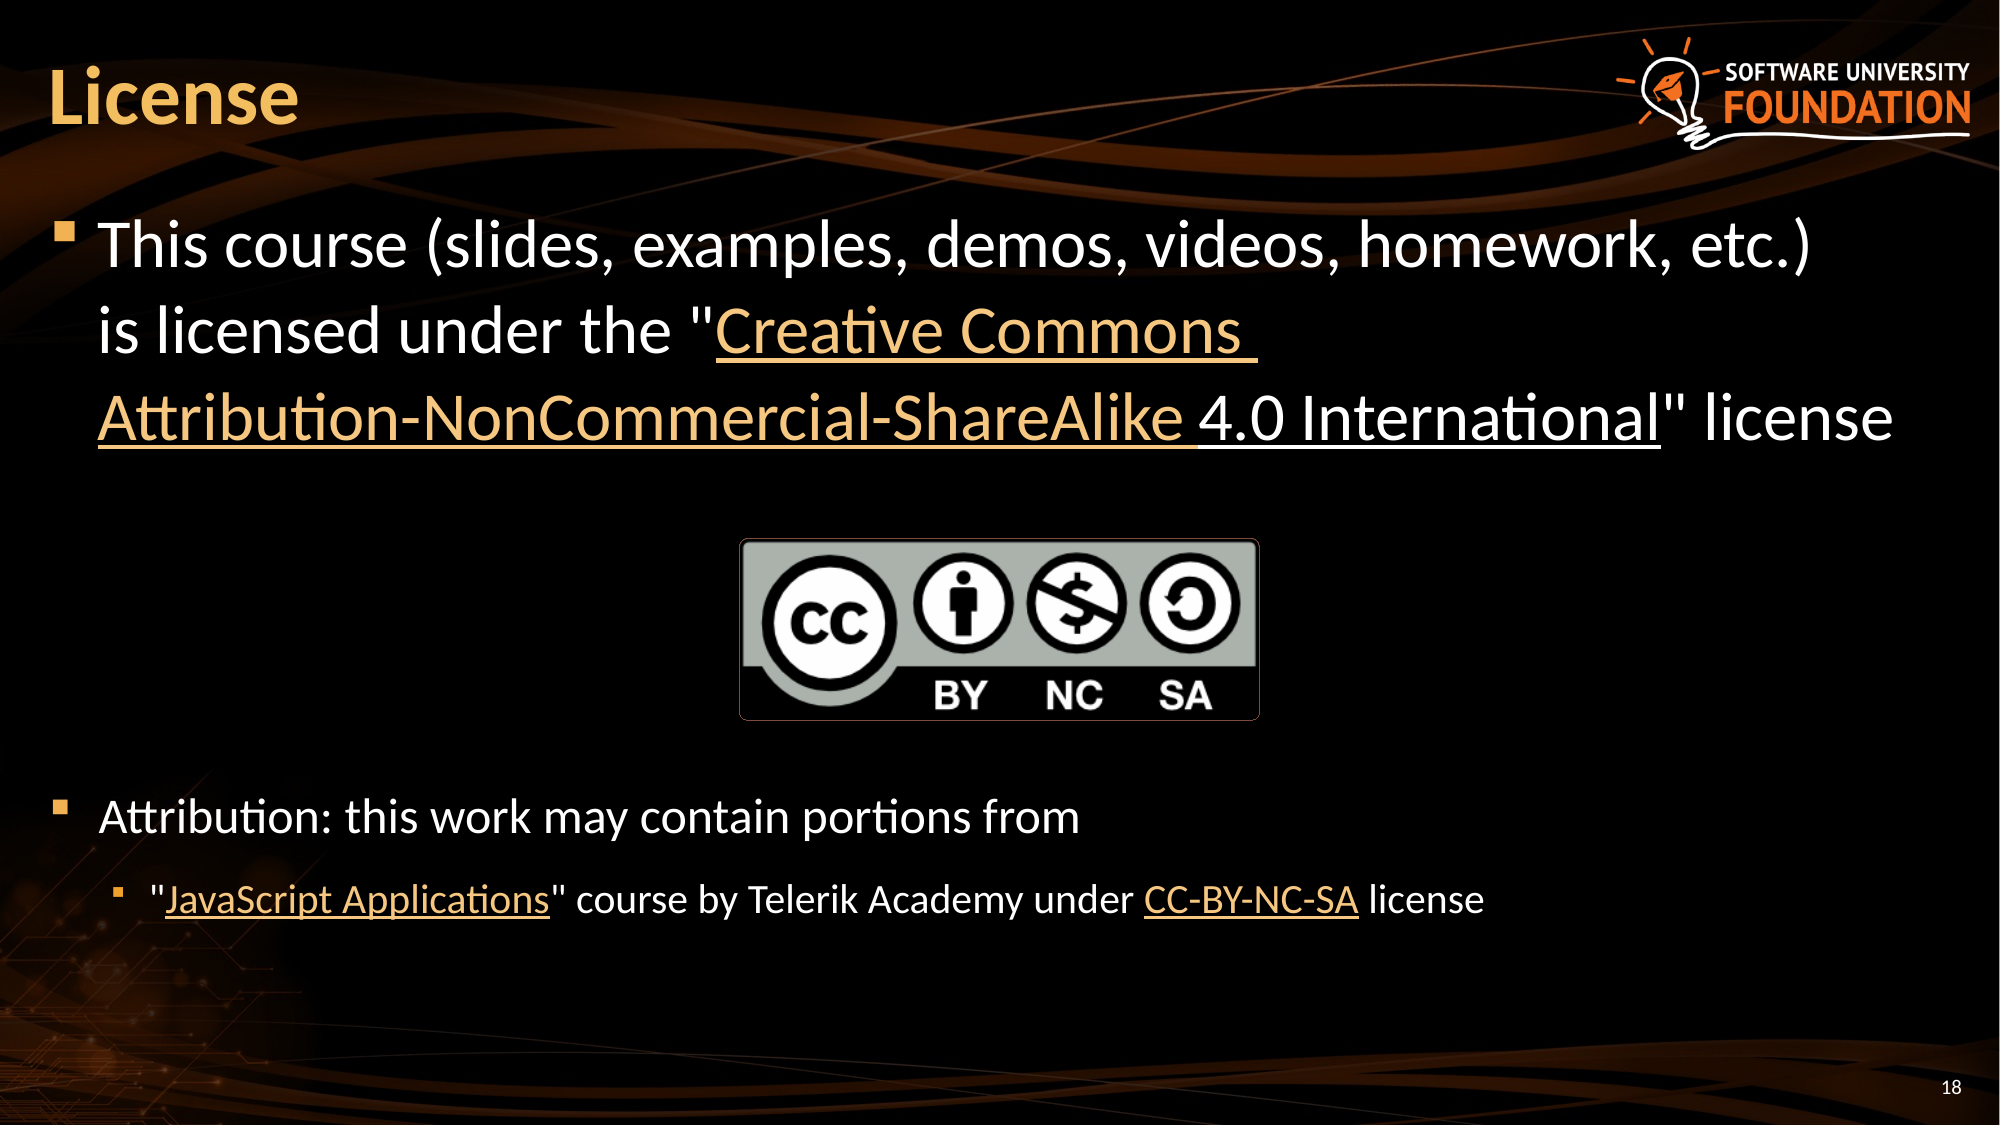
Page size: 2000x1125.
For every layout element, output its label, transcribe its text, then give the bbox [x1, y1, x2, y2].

title License [30, 6, 1602, 189]
list This course (slides, examples, demos, videos, homework, etc.) is licensed under the "Creative Commons Attribution-NonCommercial-ShareAlike 4.0 International" license [31, 188, 1968, 484]
picture [0, 0, 2000, 1125]
list Attribution: this work may contain portions from "JavaScript Applications" course by Telerik Academy under CC-BY-NC-SA license [30, 774, 1968, 1103]
